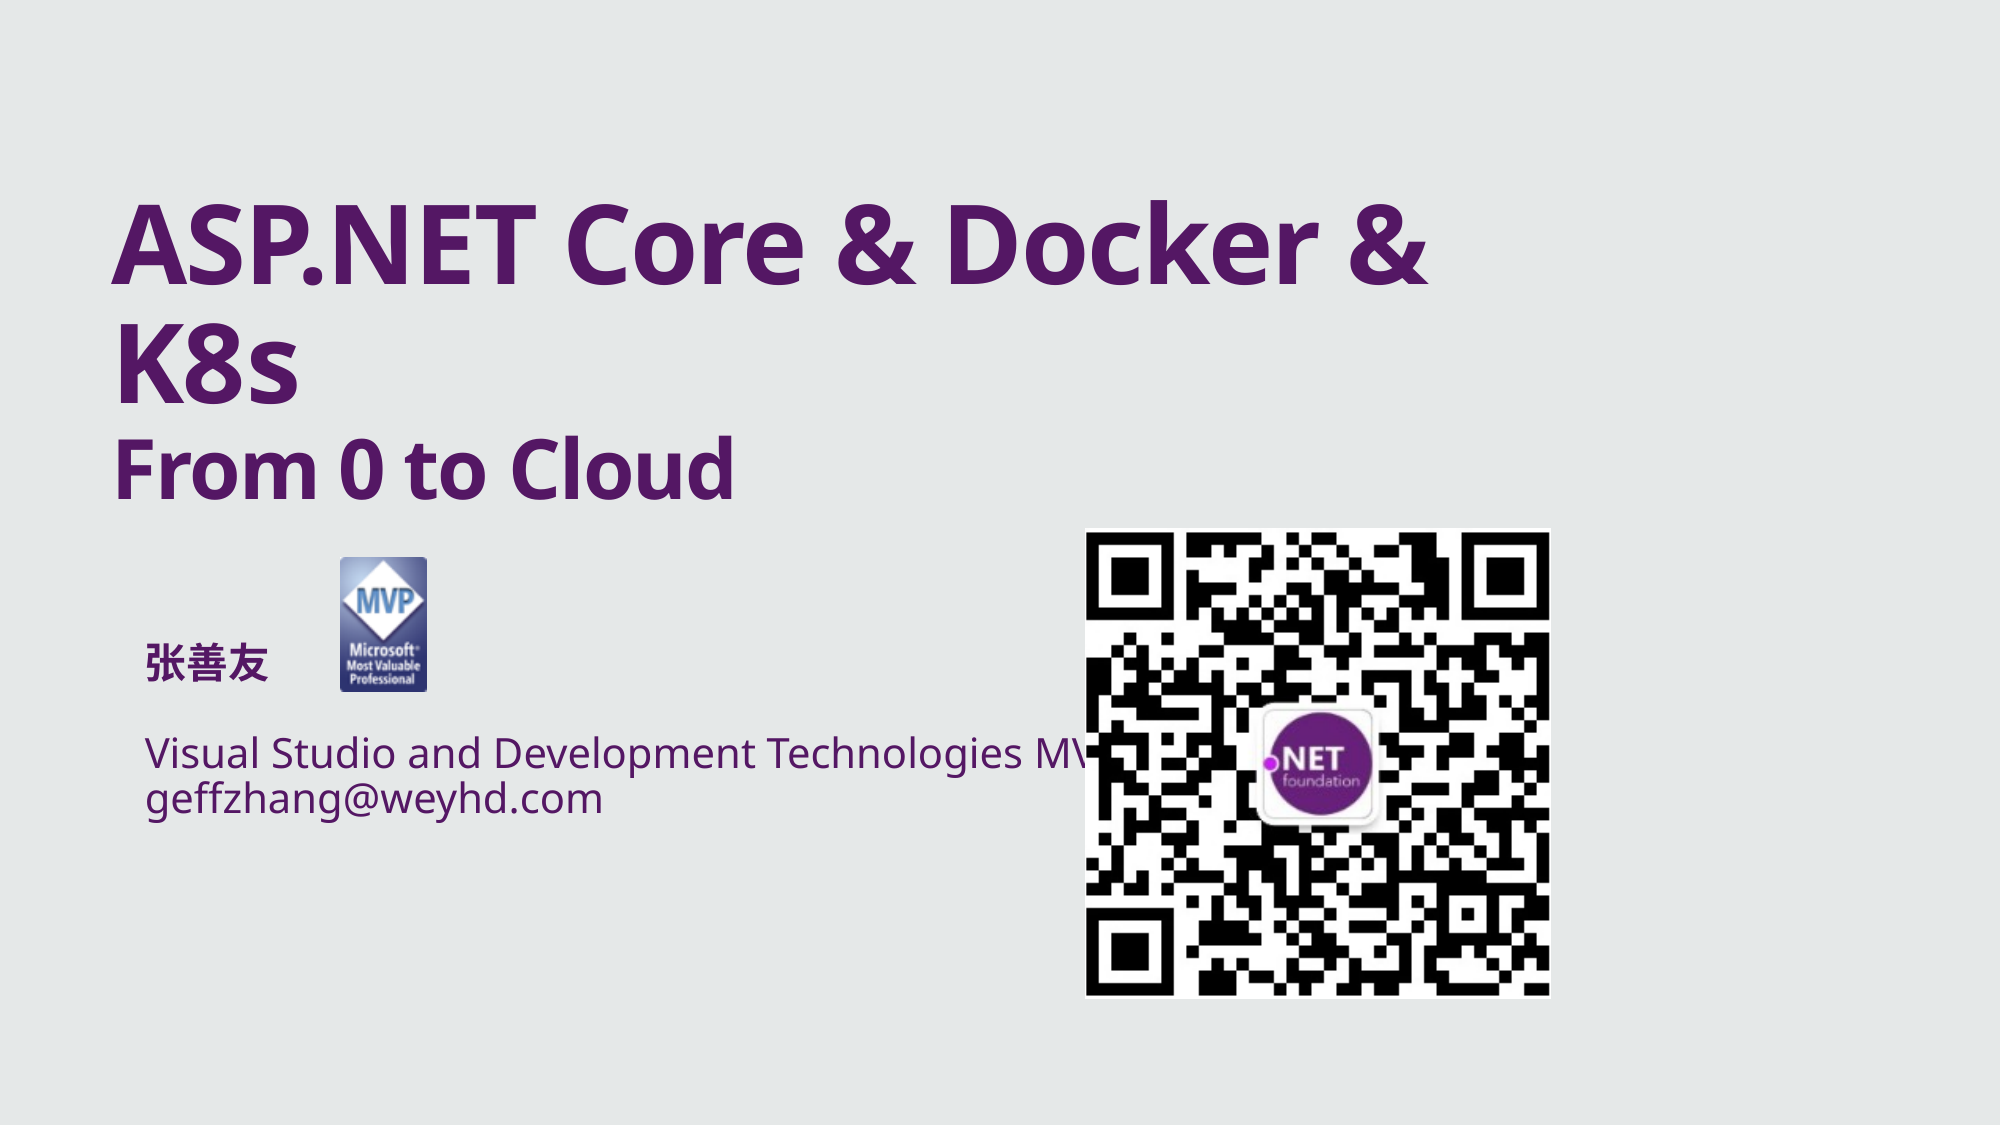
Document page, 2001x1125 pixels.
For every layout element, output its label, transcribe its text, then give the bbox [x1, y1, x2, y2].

picture [340, 557, 427, 692]
picture [1085, 528, 1551, 999]
text_box 张善友 Visual Studio and Development Technologies MVP geffzhang@weyhd.com [120, 624, 1085, 841]
text_box ASP.NET Core & Docker & K8s From 0 to Cloud [87, 174, 1533, 591]
